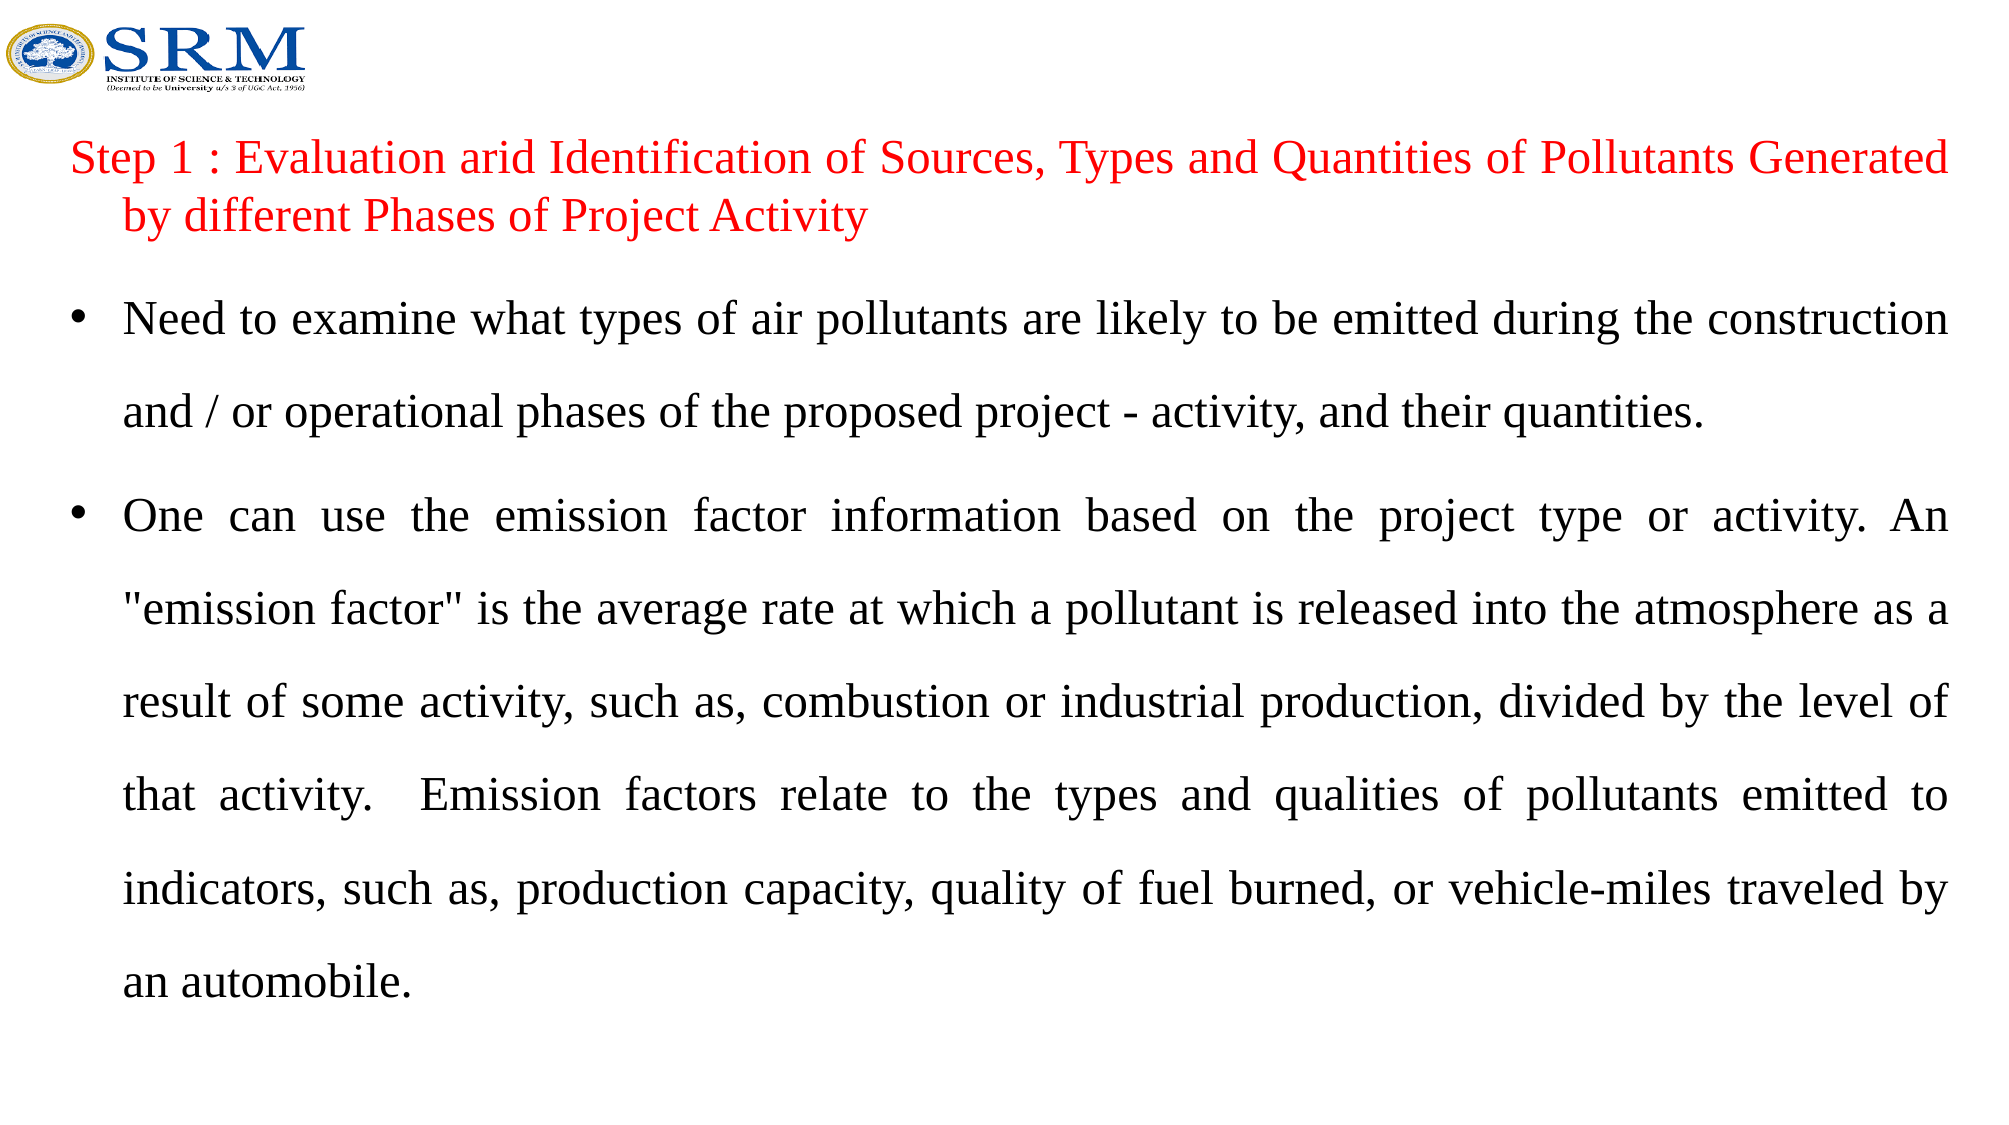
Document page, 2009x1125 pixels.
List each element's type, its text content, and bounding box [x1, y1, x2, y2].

picture [0, 0, 313, 116]
list Step 1 : Evaluation arid Identification of Sources, Types and Quantities of Pollutants Generated by different Phases of Project Activity Need to examine what types of air pollutants are likely to be emitted during the construction and / or operational phases of the proposed project - activity, and their quantities. One can use the emission factor information based on the project type or activity. An "emission factor" is the average rate at which a pollutant is released into the atmosphere as a result of some activity, such as, combustion or industrial production, divided by the level of that activity. Emission factors relate to the types and qualities of pollutants emitted to indicators, such as, production capacity, quality of fuel burned, or vehicle-miles traveled by an automobile. [54, 117, 1967, 1090]
